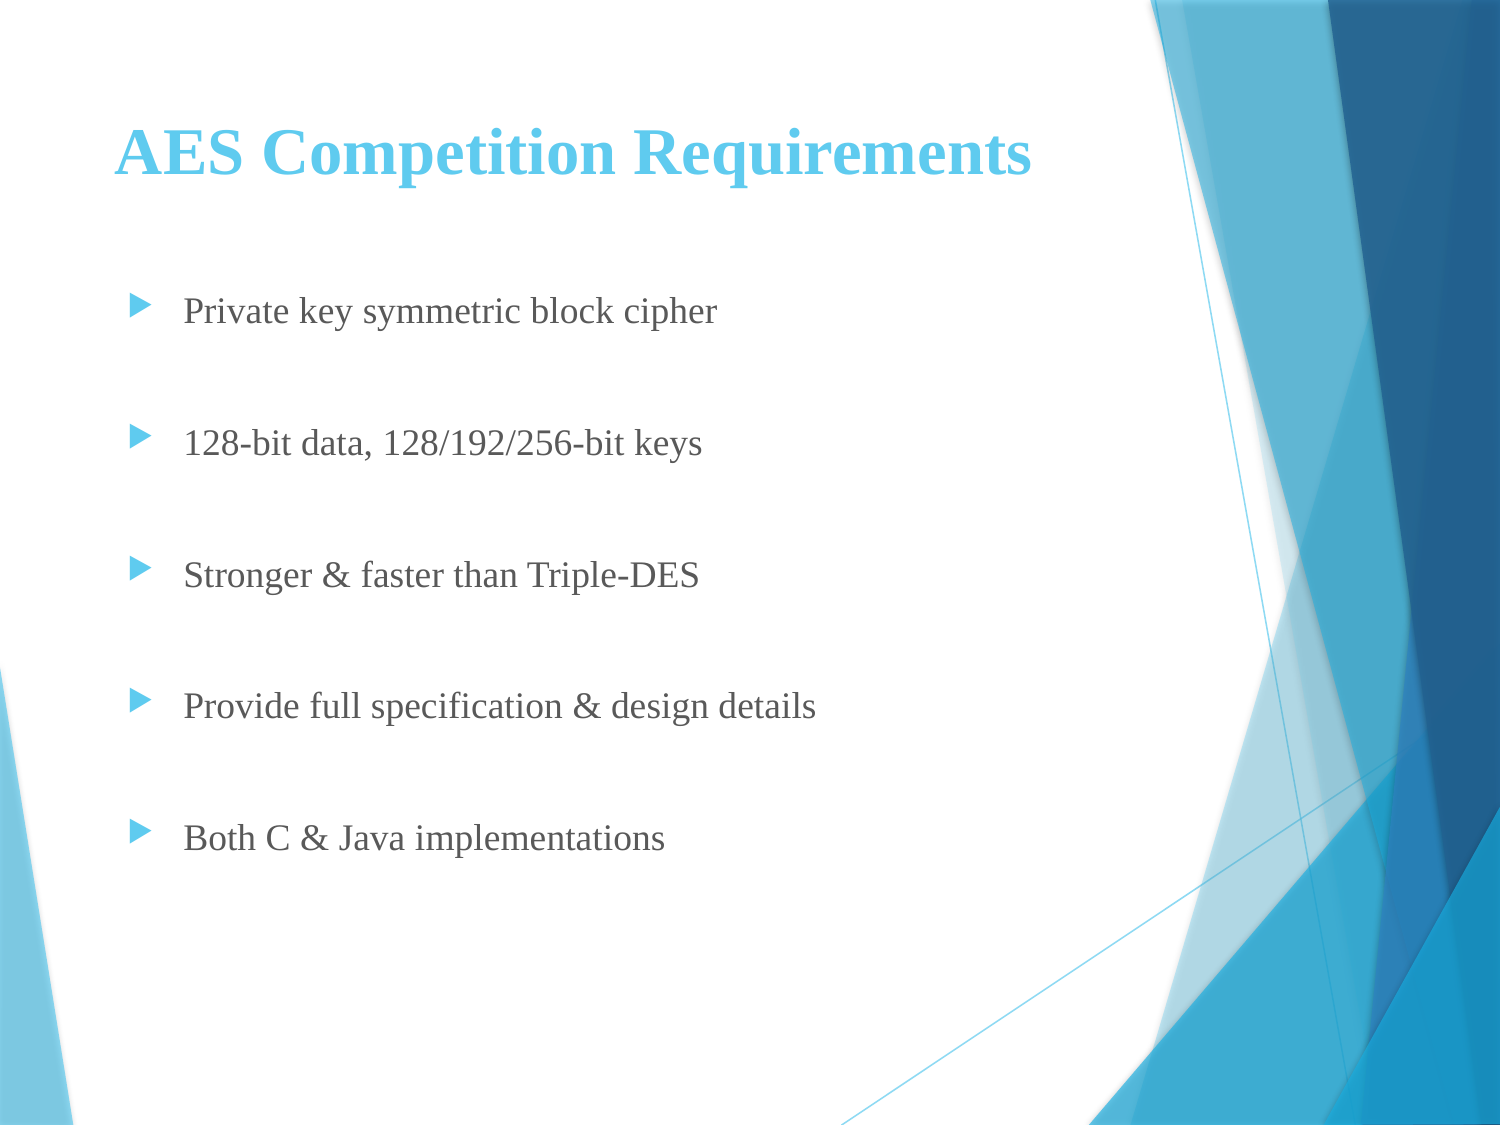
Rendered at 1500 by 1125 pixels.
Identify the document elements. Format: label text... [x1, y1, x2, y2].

title AES Competition Requirements [99, 99, 1142, 317]
list Private key symmetric block cipher 128-bit data, 128/192/256-bit keys Stronger & faster than Triple-DES Provide full specification & design details Both C & Java implementations [112, 278, 1154, 916]
